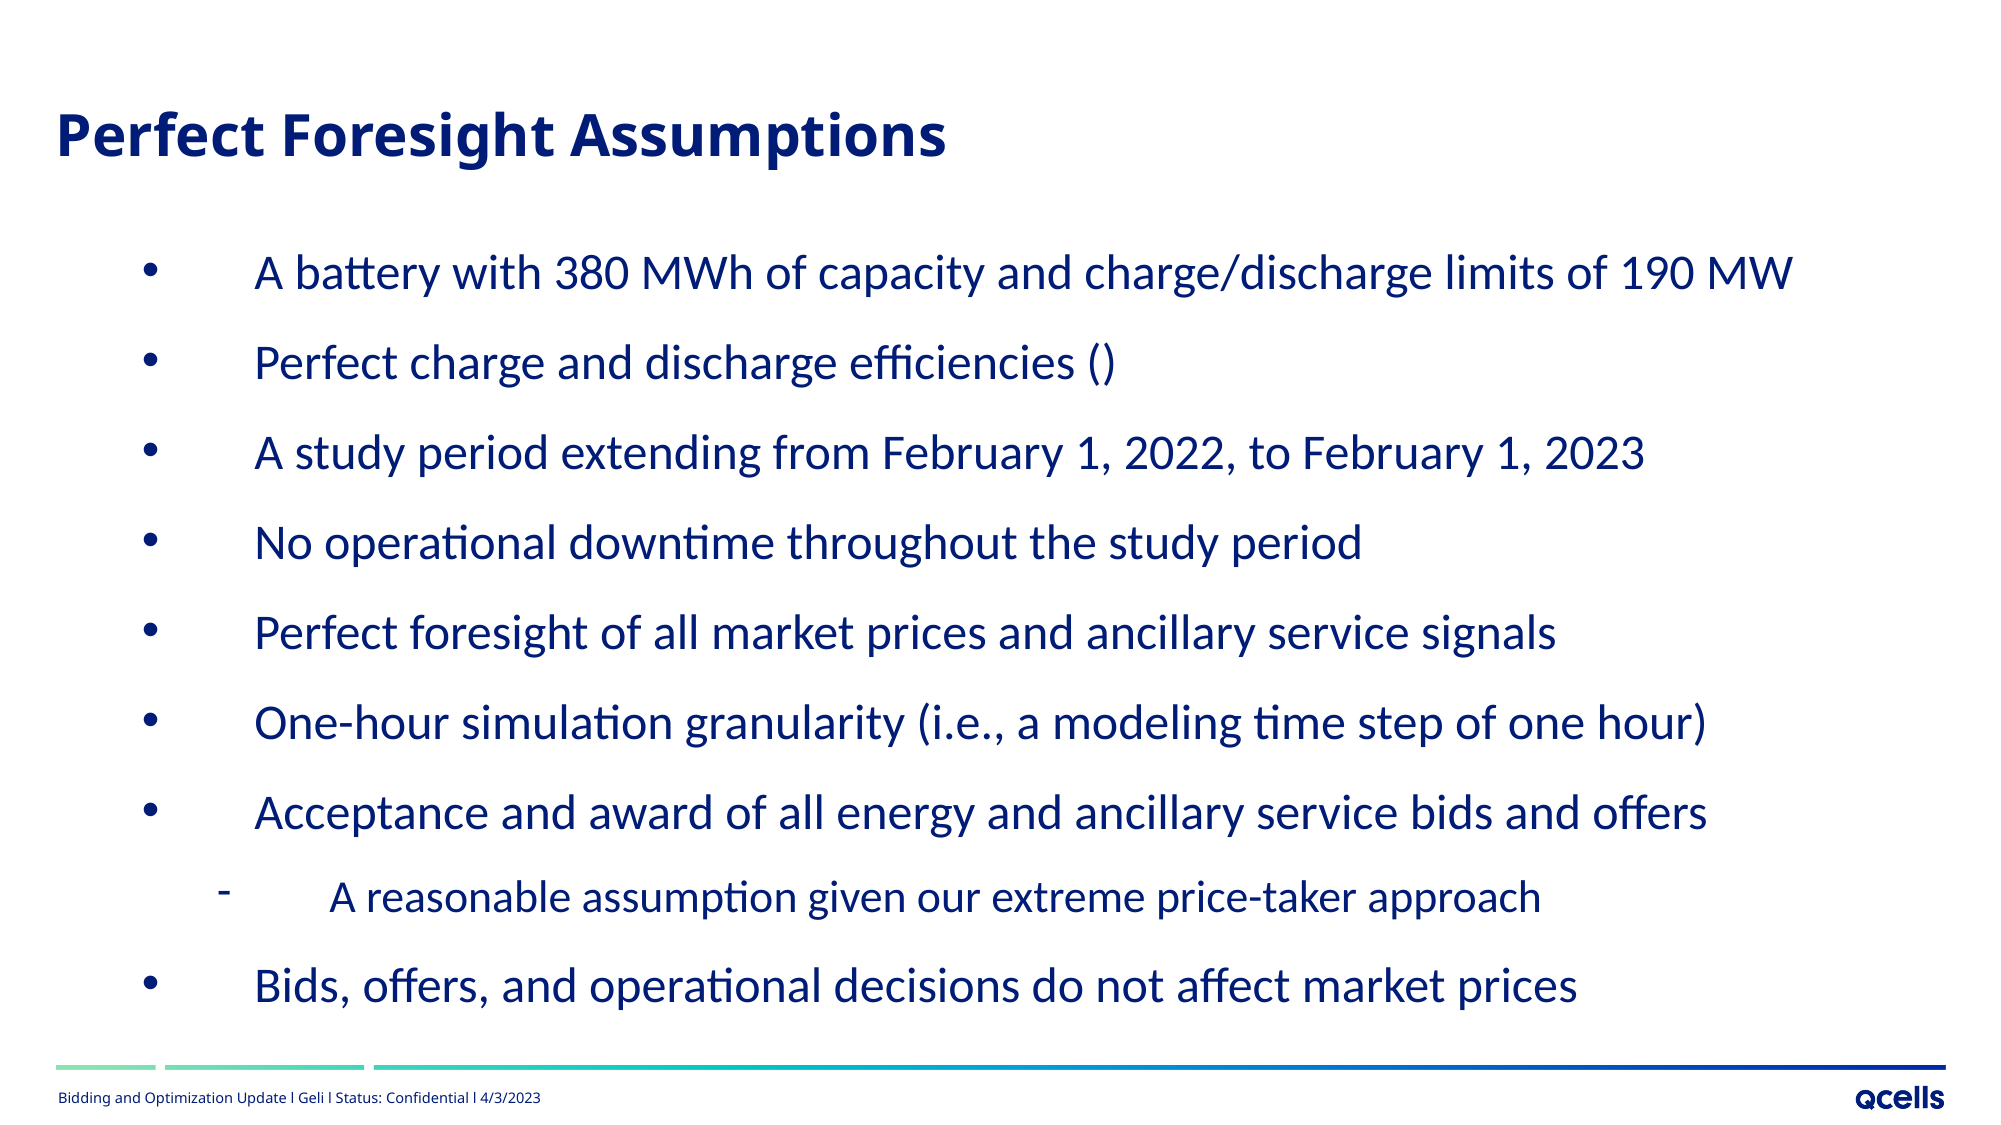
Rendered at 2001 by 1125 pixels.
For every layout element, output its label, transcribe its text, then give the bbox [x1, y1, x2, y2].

list Perfect Foresight Assumptions [40, 99, 1130, 167]
picture [56, 1065, 1946, 1110]
